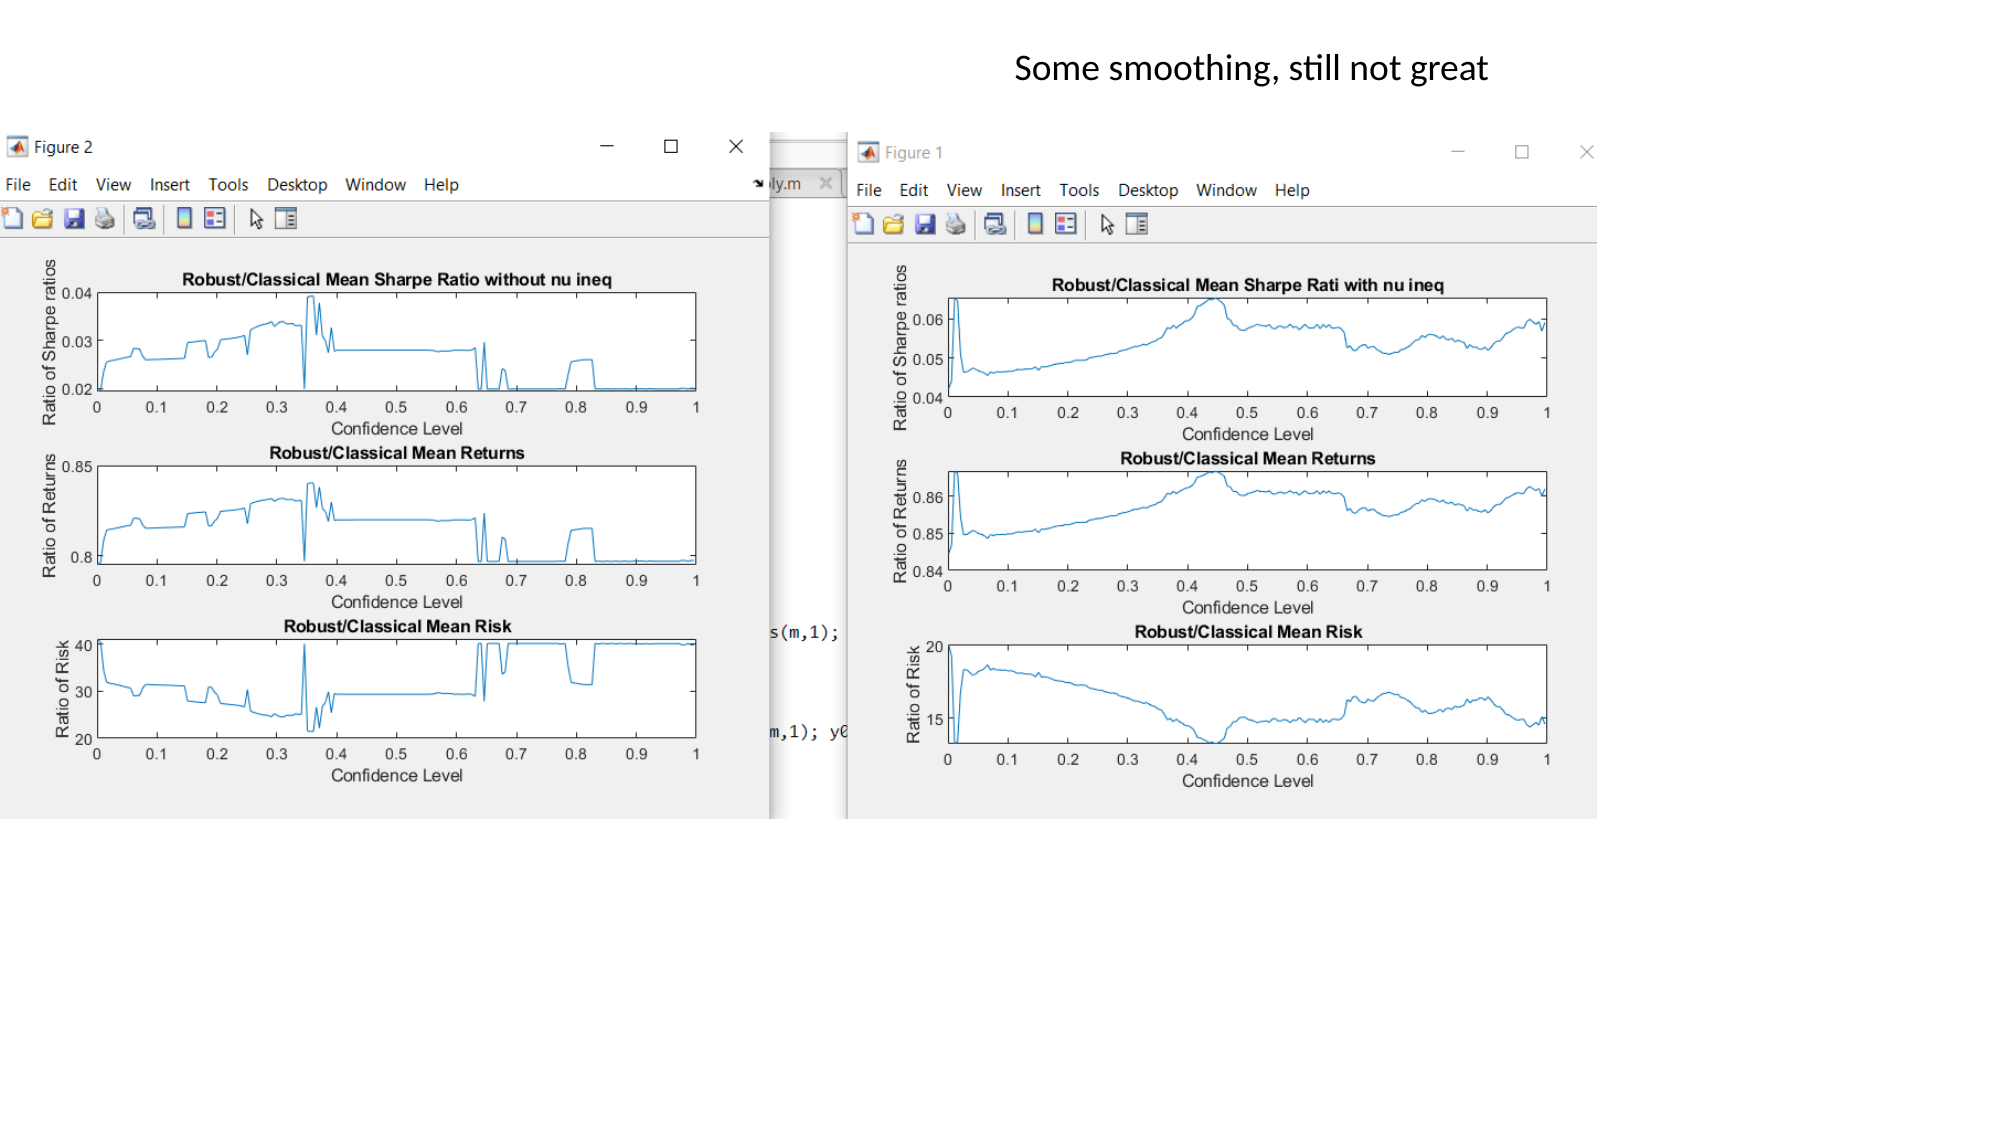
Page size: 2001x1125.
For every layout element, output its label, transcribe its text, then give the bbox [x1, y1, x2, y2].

picture [0, 132, 1597, 819]
text_box Some smoothing, still not great [999, 35, 1663, 96]
